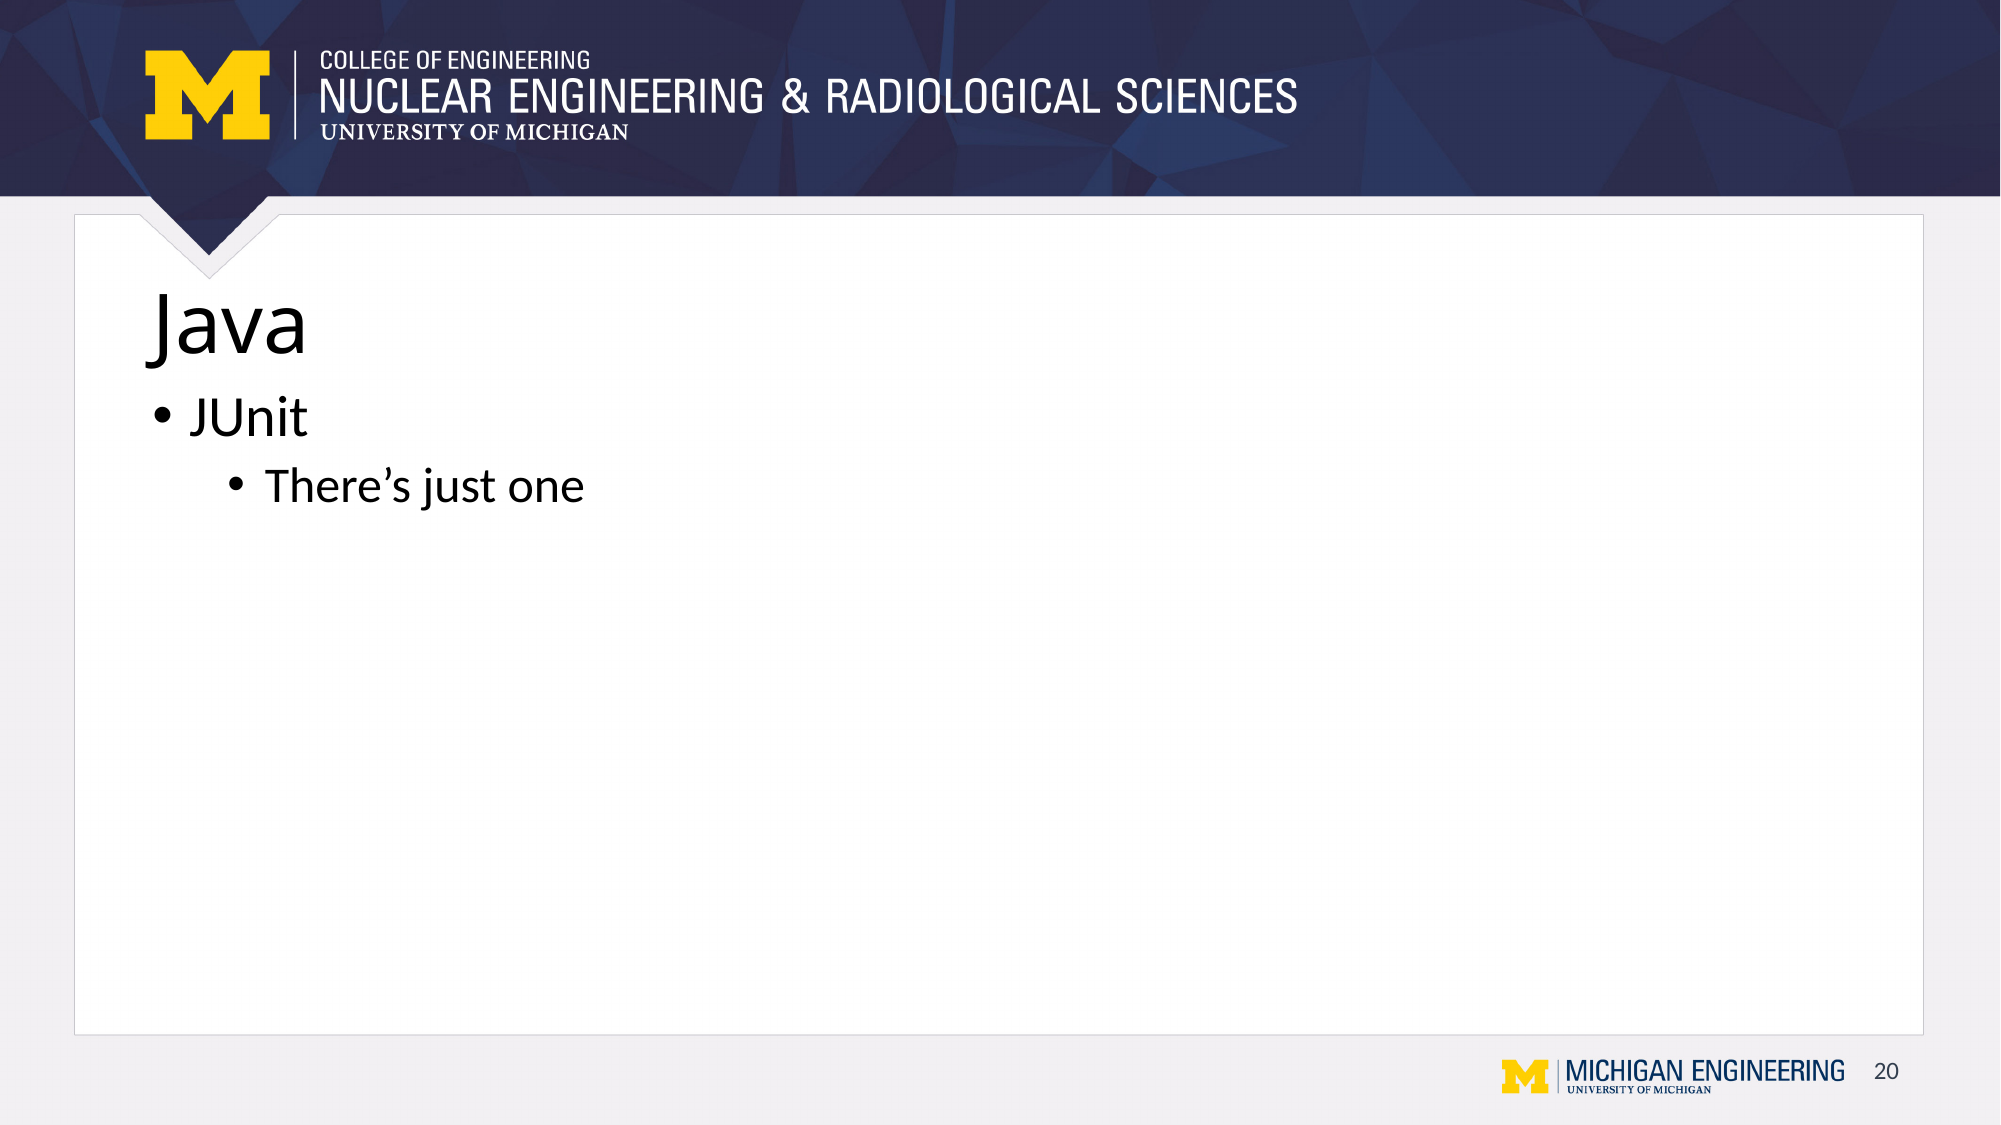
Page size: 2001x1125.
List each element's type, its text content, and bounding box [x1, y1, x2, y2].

list JUnit There’s just one [137, 378, 1863, 1034]
picture [0, 0, 2001, 1125]
title Java [137, 273, 1863, 378]
